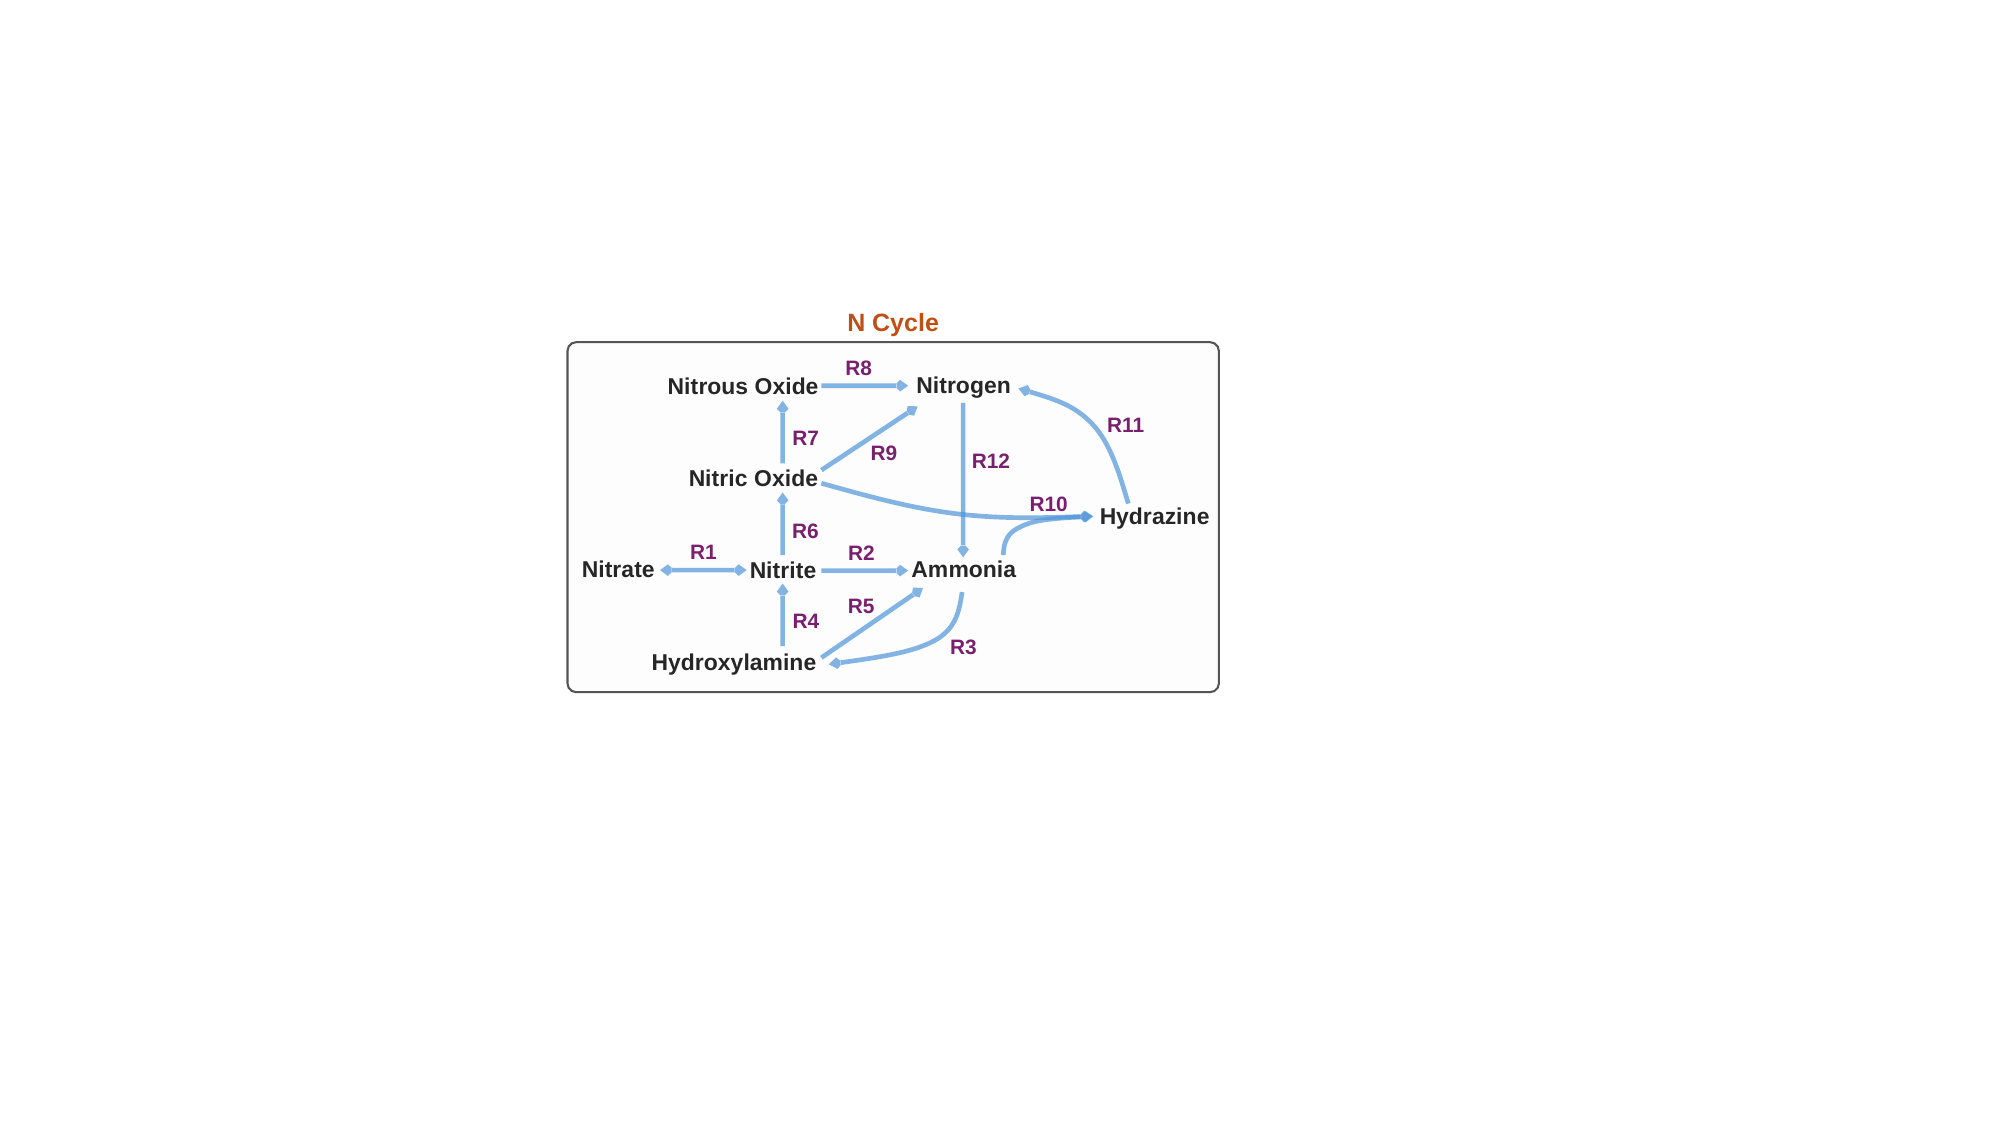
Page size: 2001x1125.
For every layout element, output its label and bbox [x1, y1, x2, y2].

text_box [564, 298, 1228, 693]
